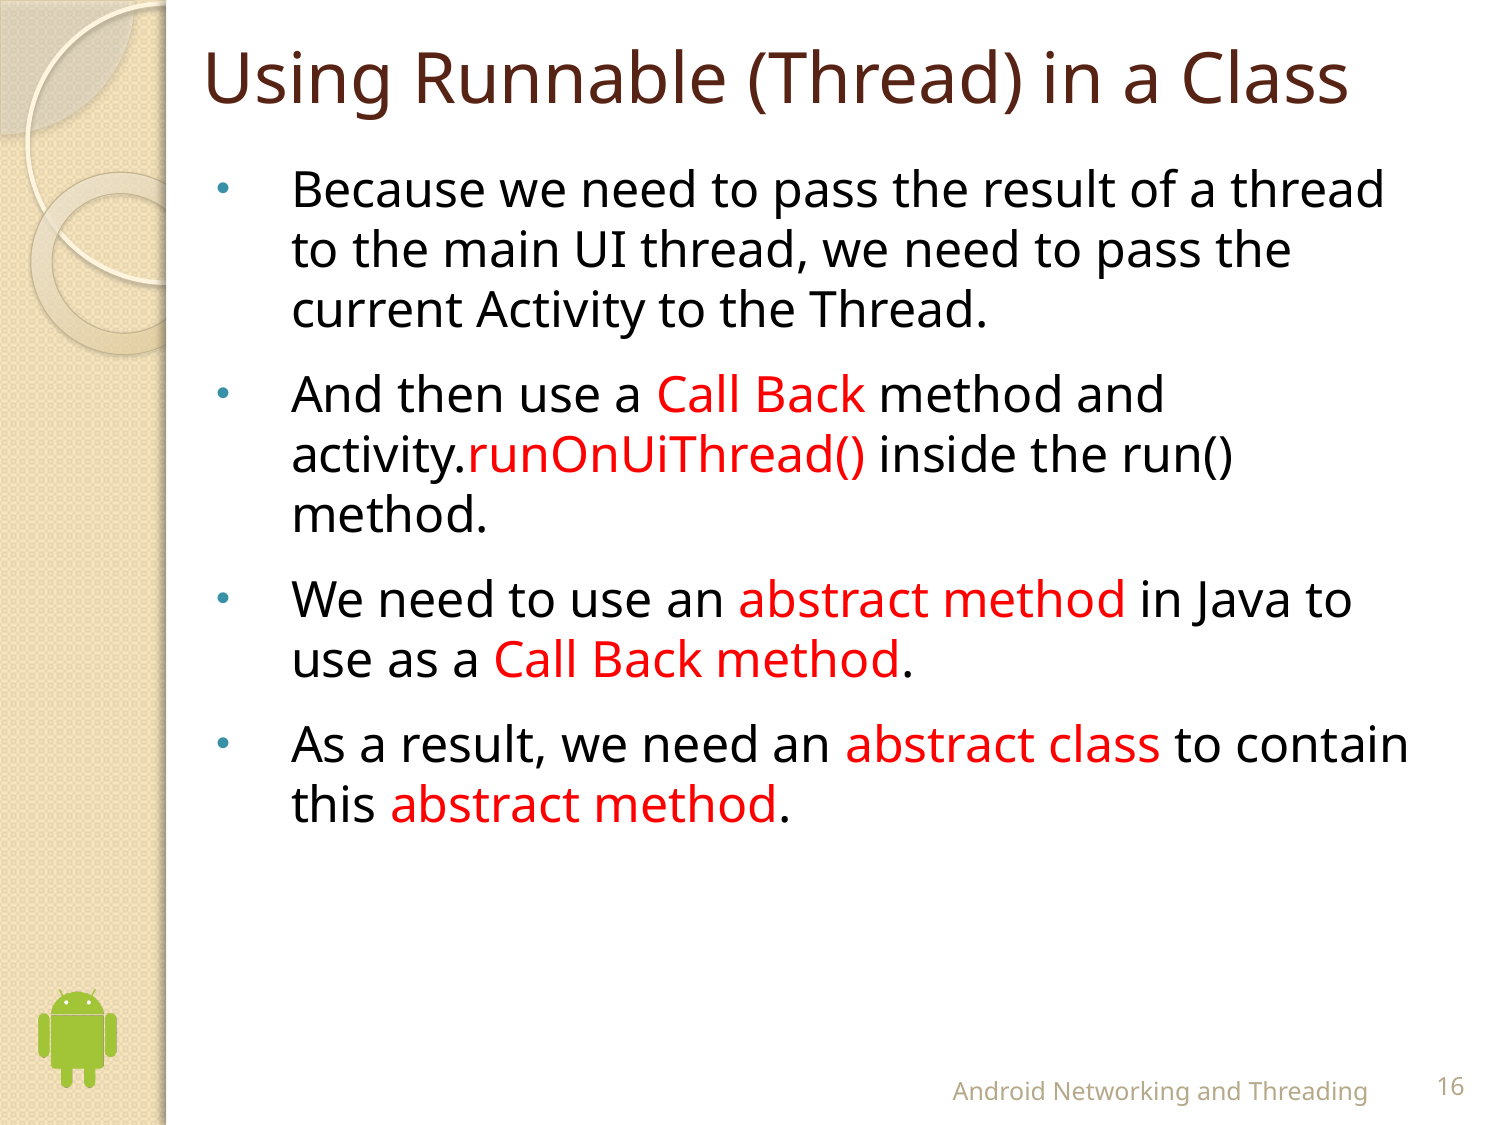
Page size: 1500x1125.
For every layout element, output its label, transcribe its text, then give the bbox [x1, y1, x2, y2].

picture [24, 987, 125, 1088]
title Using Runnable (Thread) in a Class [187, 0, 1418, 149]
slide_number 16 [1413, 1034, 1488, 1113]
footer Android Networking and Threading [937, 1034, 1413, 1113]
list Because we need to pass the result of a thread to the main UI thread, we need to pass the current Activity to the Thread. And then use a Call Back method and activity.runOnUiThread() inside the run() method. We need to use an abstract method in Java to use as a Call Back method. As a result, we need an abstract class to contain this abstract method. [187, 149, 1451, 1076]
